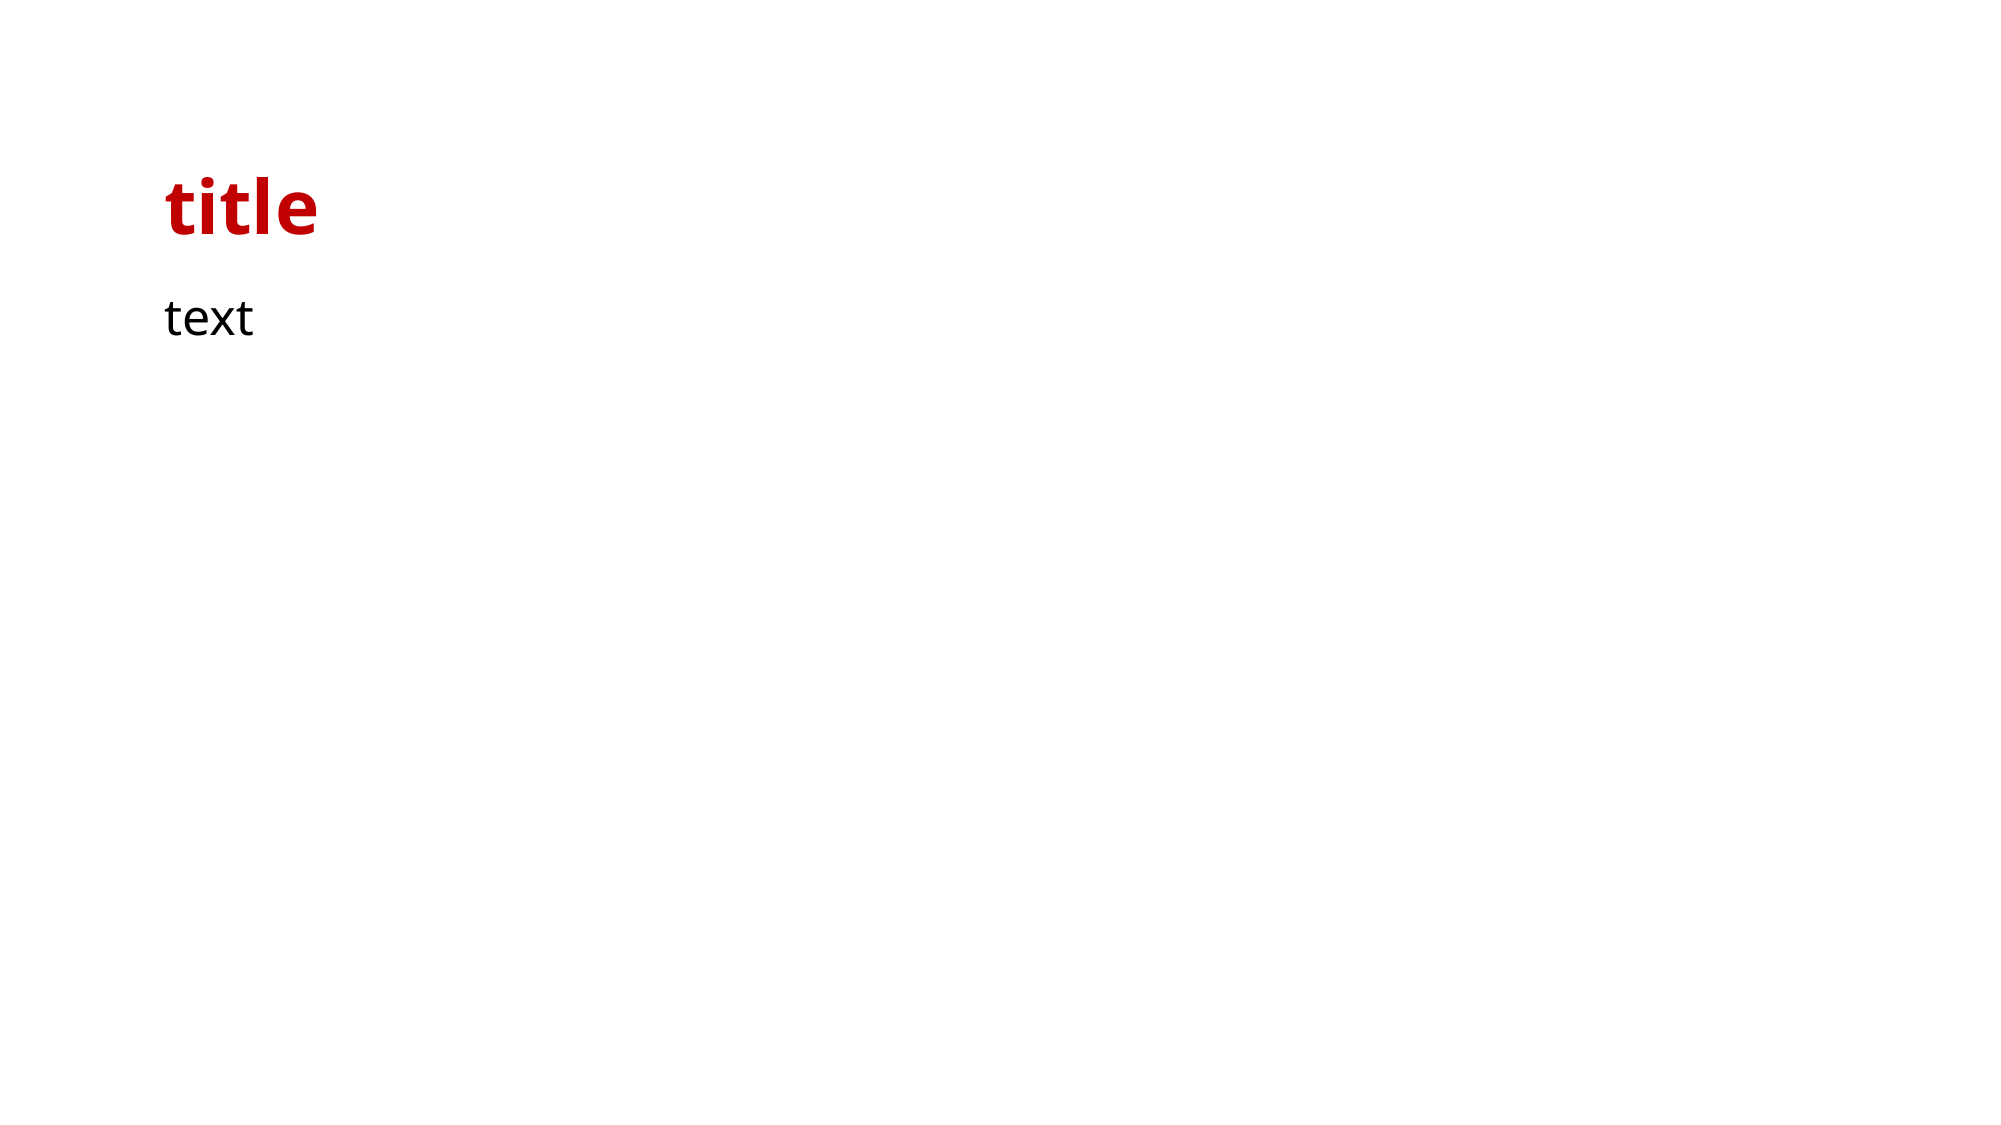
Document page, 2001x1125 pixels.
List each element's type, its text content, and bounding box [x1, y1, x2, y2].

text_box text [149, 265, 1343, 353]
text_box title [149, 152, 1517, 258]
